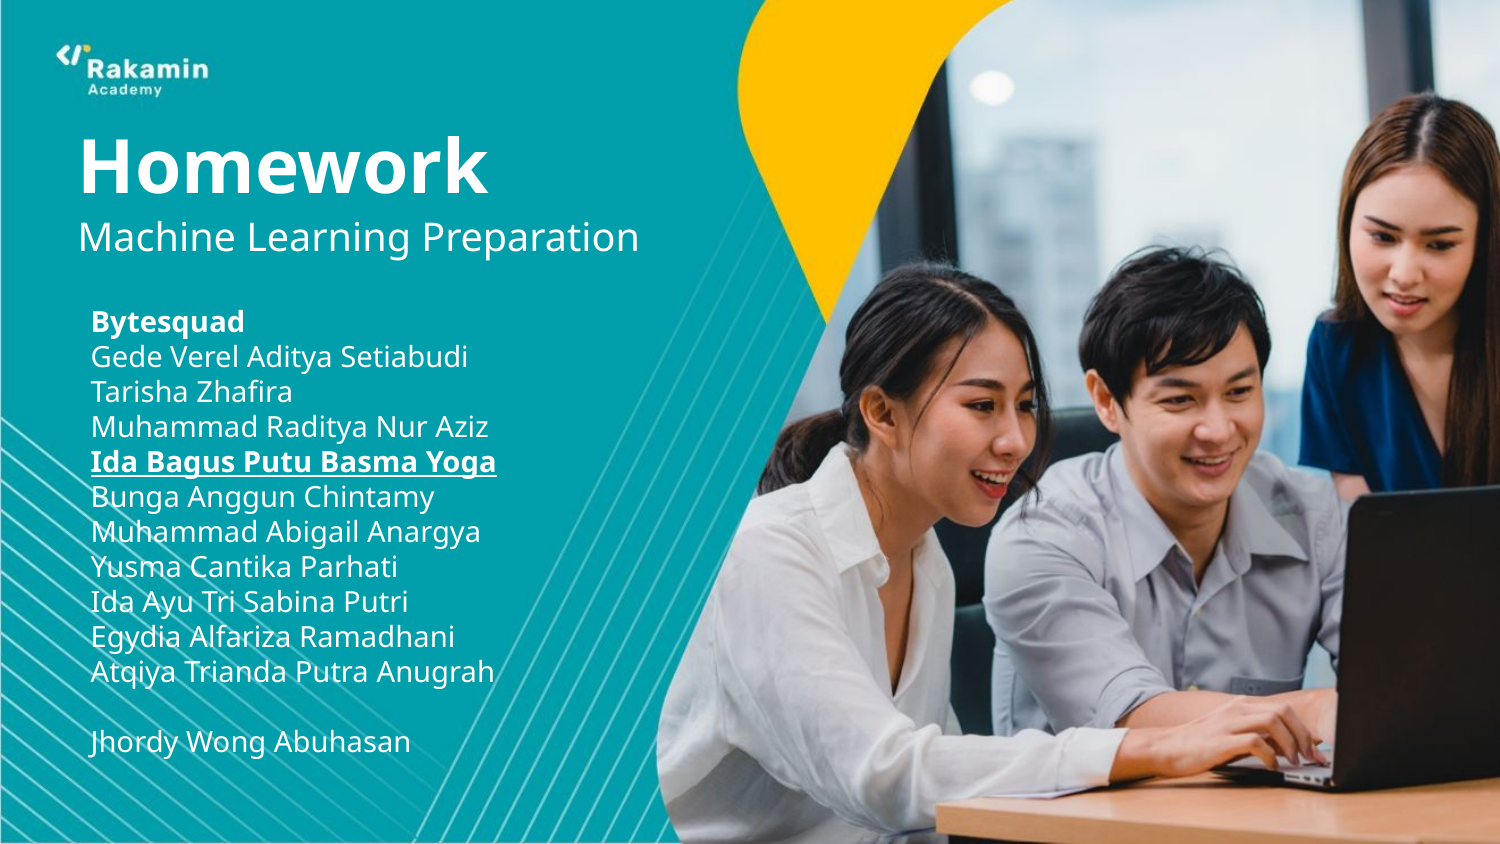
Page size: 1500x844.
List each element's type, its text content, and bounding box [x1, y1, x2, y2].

text_box Bytesquad Gede Verel Aditya Setiabudi Tarisha Zhafira Muhammad Raditya Nur Aziz Ida Bagus Putu Basma Yoga Bunga Anggun Chintamy Muhammad Abigail Anargya Yusma Cantika Parhati Ida Ayu Tri Sabina Putri Egydia Alfariza Ramadhani Atqiya Trianda Putra Anugrah Jhordy Wong Abuhasan [75, 288, 797, 774]
text_box Machine Learning Preparation [75, 210, 681, 260]
title Homework [75, 116, 515, 210]
picture [0, 0, 1500, 844]
